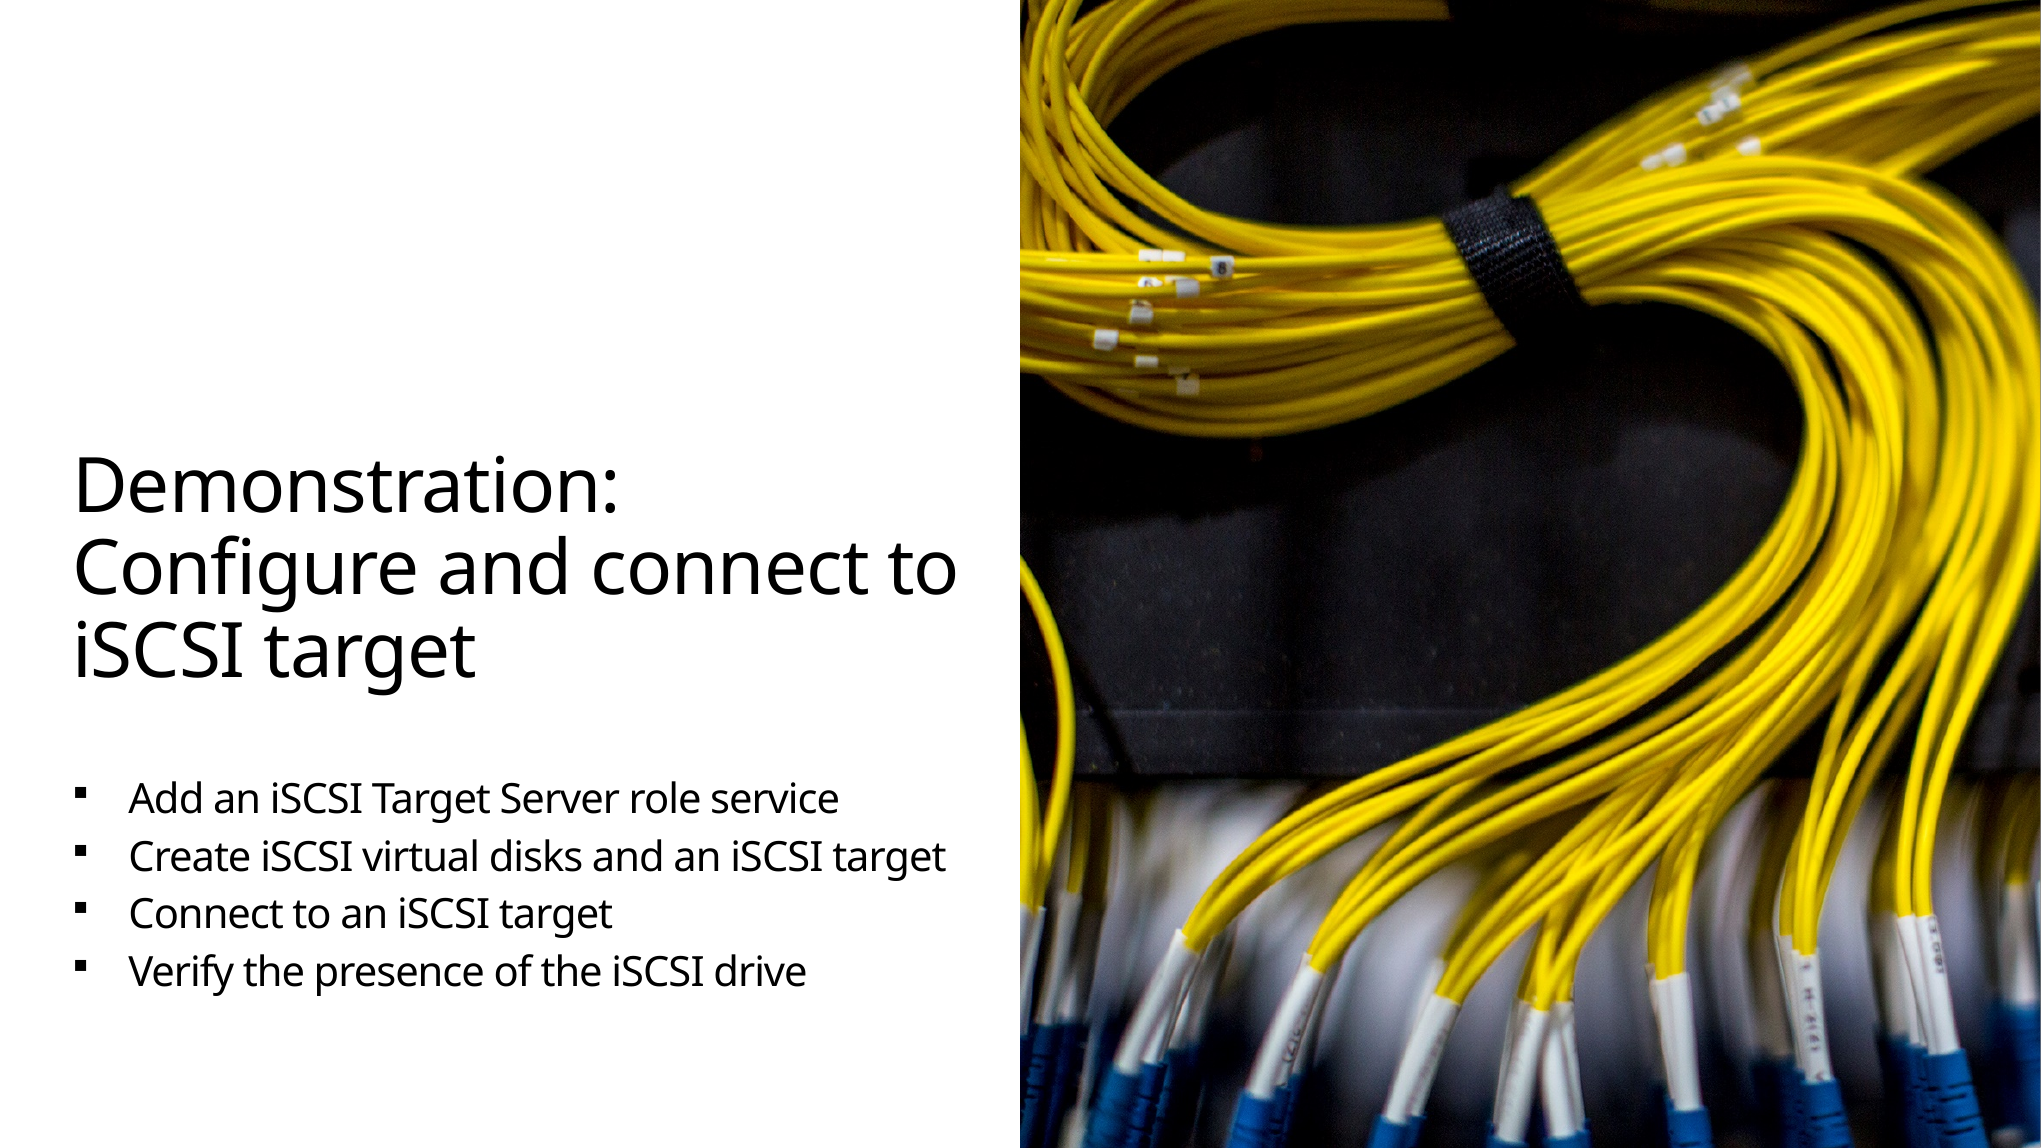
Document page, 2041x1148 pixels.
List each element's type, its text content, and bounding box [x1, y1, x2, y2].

text_box Add an iSCSI Target Server role service Create iSCSI virtual disks and an iSCSI target Connect to an iSCSI target Verify the presence of the iSCSI drive [72, 777, 981, 1055]
title Demonstration: Configure and connect to iSCSI target [71, 424, 981, 725]
picture [1020, 0, 2041, 1148]
